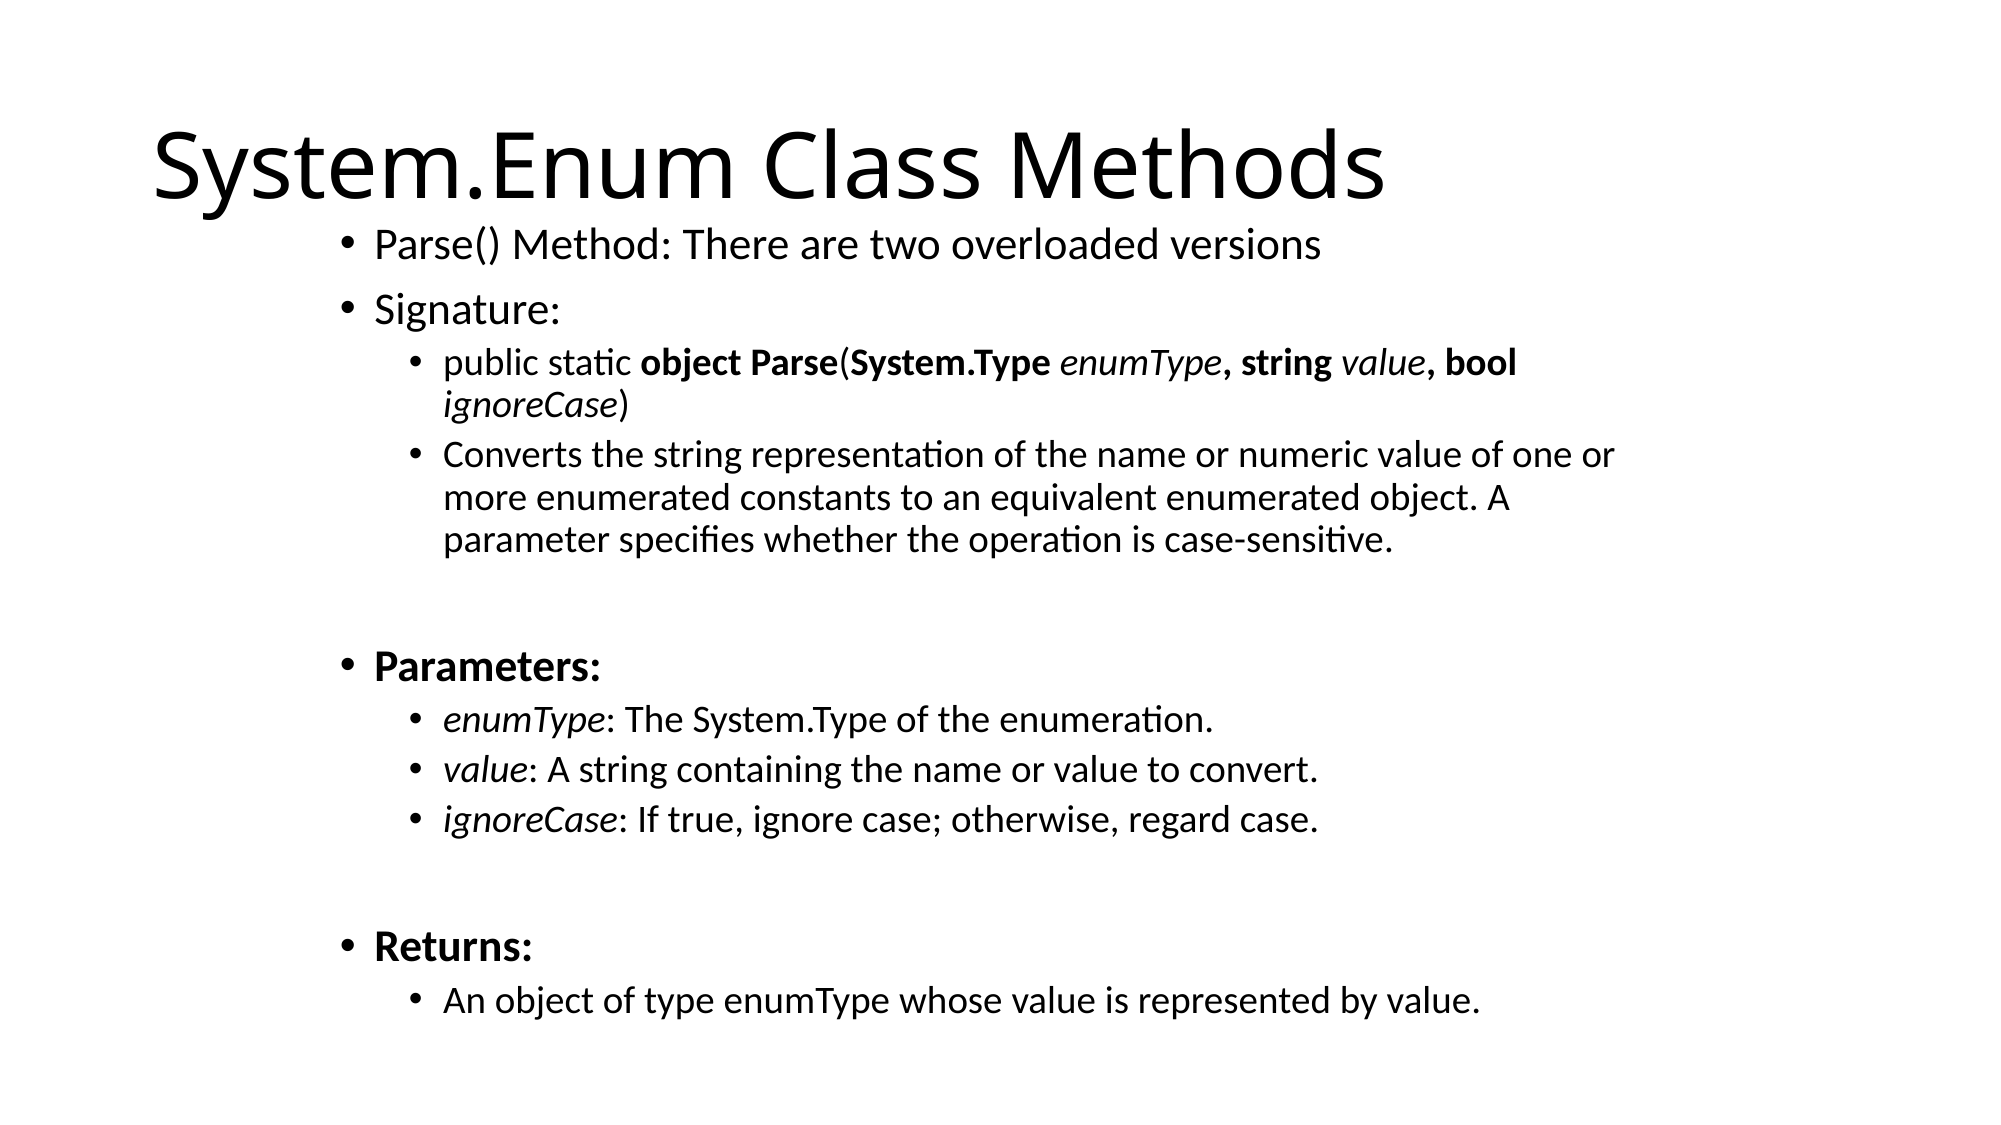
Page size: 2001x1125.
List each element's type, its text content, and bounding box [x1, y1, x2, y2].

list Parse() Method: There are two overloaded versions Signature: public static object Parse(System.Type enumType, string value, bool ignoreCase) Converts the string representation of the name or numeric value of one or more enumerated constants to an equivalent enumerated object. A parameter specifies whether the operation is case-sensitive. Parameters: enumType: The System.Type of the enumeration. value: A string containing the name or value to convert. ignoreCase: If true, ignore case; otherwise, regard case. Returns: An object of type enumType whose value is represented by value. [324, 278, 1675, 1038]
title System.Enum Class Methods [137, 59, 1863, 278]
